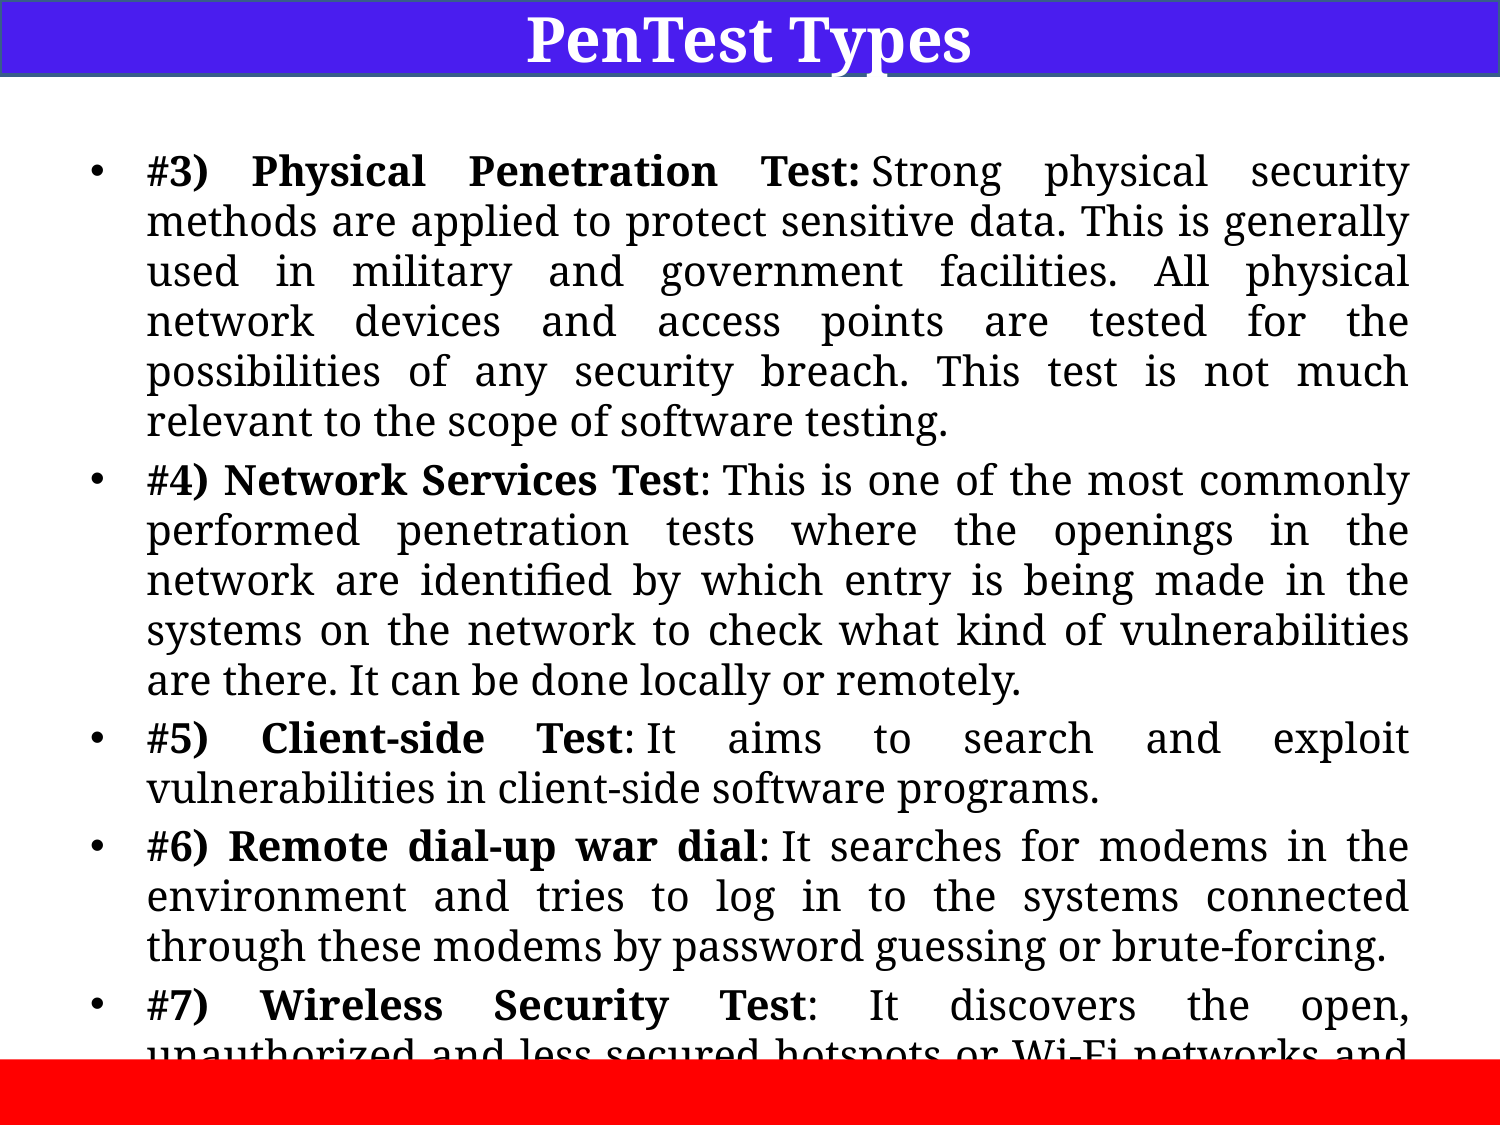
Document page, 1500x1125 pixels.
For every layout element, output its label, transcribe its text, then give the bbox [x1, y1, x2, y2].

text_box PenTest Types [0, 0, 1500, 75]
text_box [0, 1059, 1500, 1125]
list #3) Physical Penetration Test: Strong physical security methods are applied to protect sensitive data. This is generally used in military and government facilities. All physical network devices and access points are tested for the possibilities of any security breach. This test is not much relevant to the scope of software testing. #4) Network Services Test: This is one of the most commonly performed penetration tests where the openings in the network are identified by which entry is being made in the systems on the network to check what kind of vulnerabilities are there. It can be done locally or remotely. #5) Client-side Test: It aims to search and exploit vulnerabilities in client-side software programs. #6) Remote dial-up war dial: It searches for modems in the environment and tries to log in to the systems connected through these modems by password guessing or brute-forcing. #7) Wireless Security Test: It discovers the open, unauthorized and less secured hotspots or Wi-Fi networks and connects through them. [75, 137, 1425, 880]
